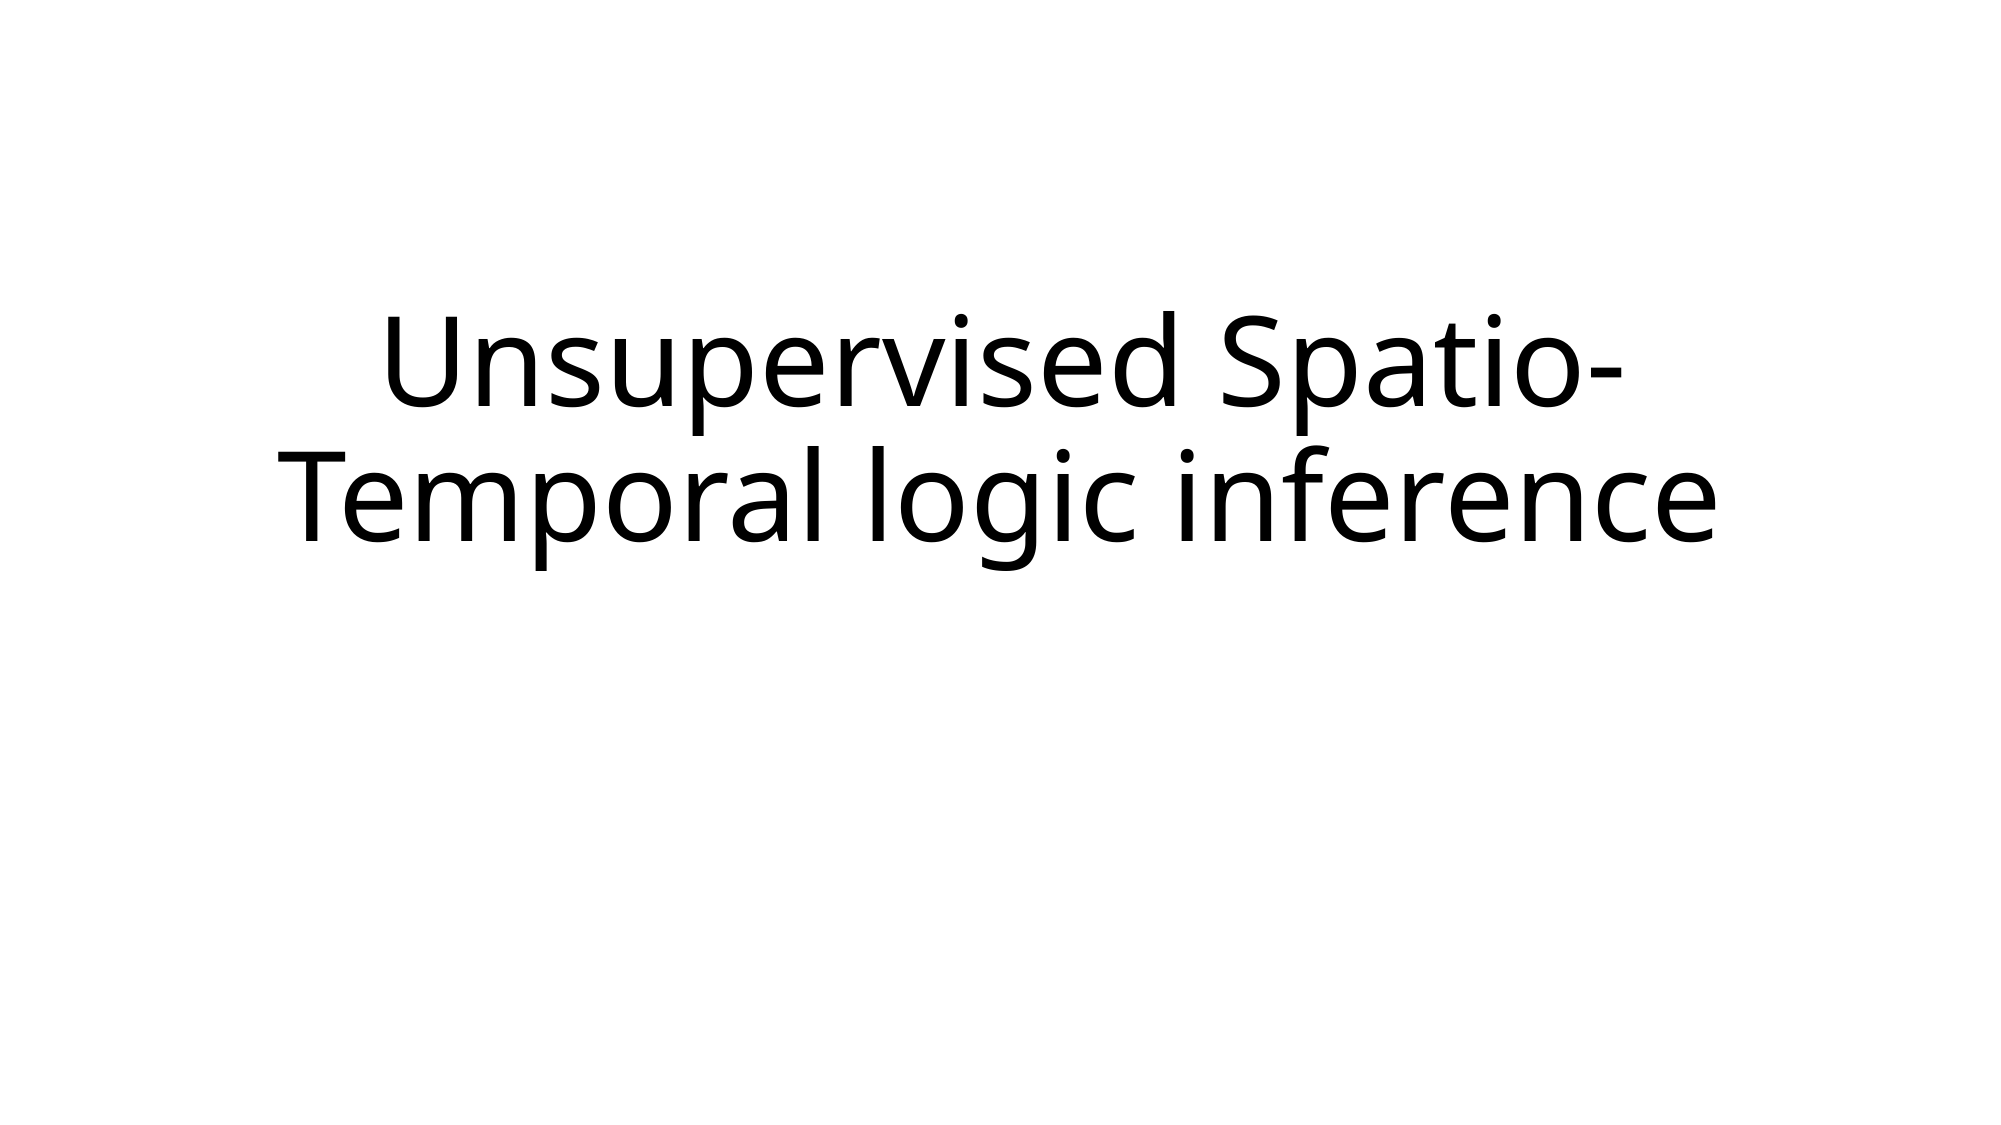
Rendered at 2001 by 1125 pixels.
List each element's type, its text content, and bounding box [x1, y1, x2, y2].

title Unsupervised Spatio-Temporal logic inference [249, 184, 1750, 576]
